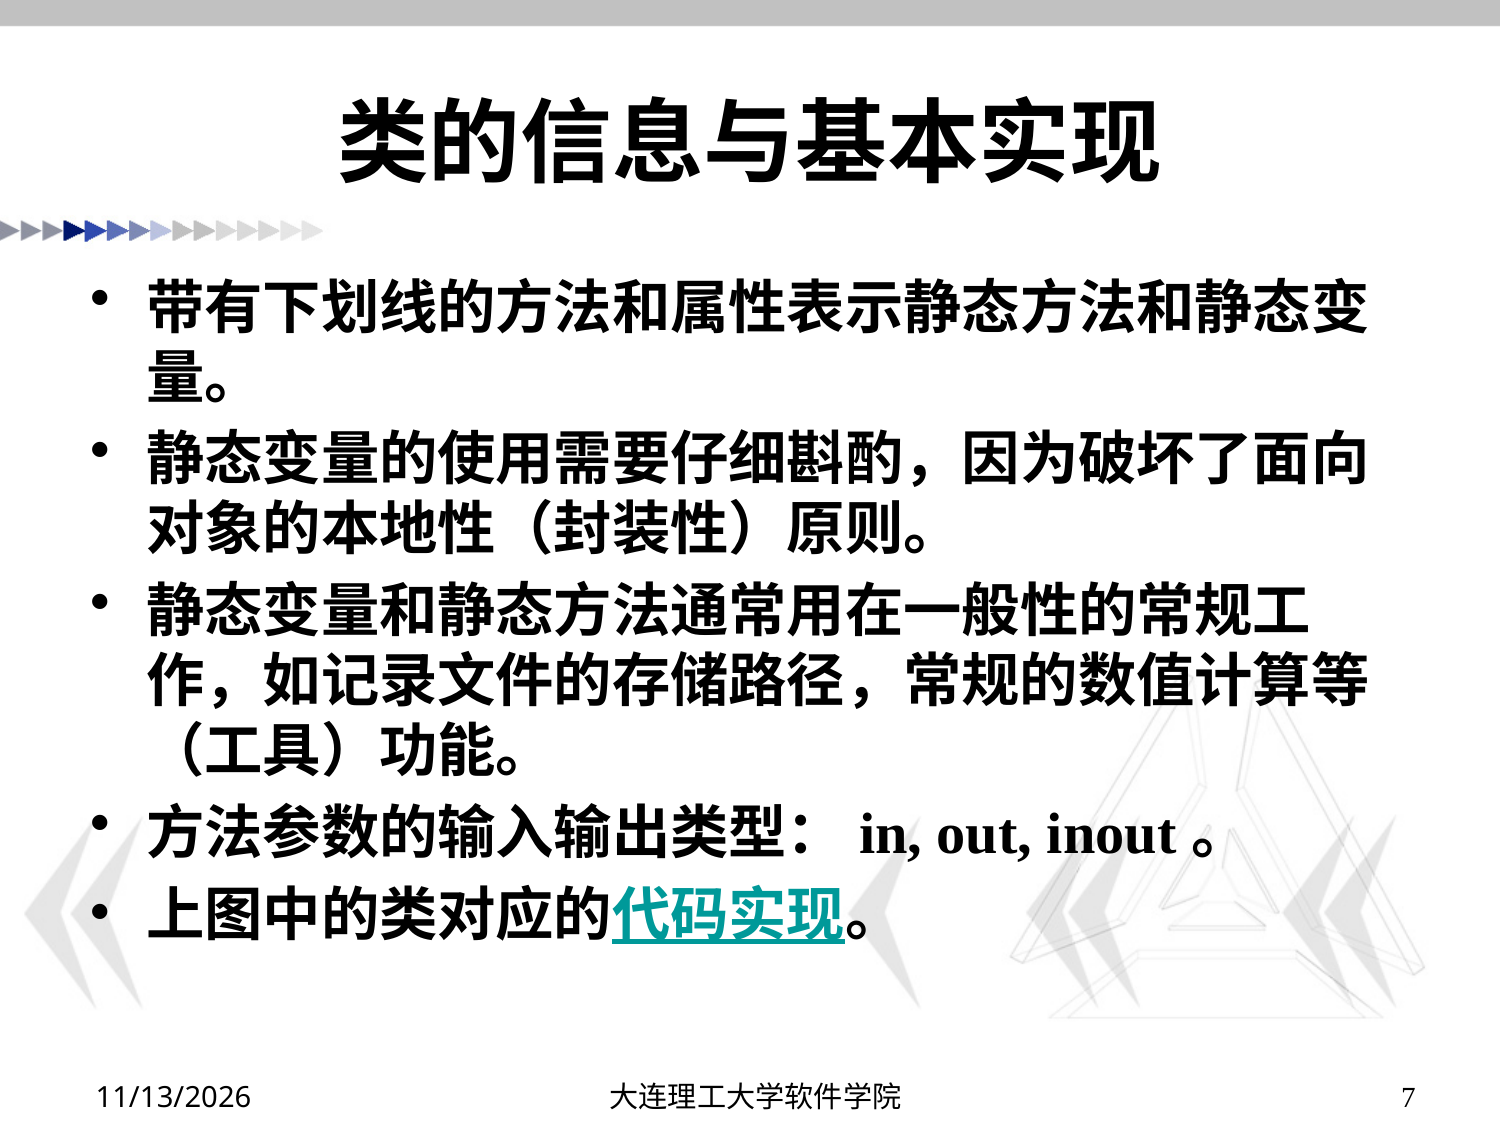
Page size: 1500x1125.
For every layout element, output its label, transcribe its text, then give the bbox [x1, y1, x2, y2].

list 带有下划线的方法和属性表示静态方法和静态变量。 静态变量的使用需要仔细斟酌，因为破坏了面向对象的本地性（封装性）原则。 静态变量和静态方法通常用在一般性的常规工作，如记录文件的存储路径，常规的数值计算等（工具）功能。 方法参数的输入输出类型：in, out, inout。 上图中的类对应的代码实现。 [74, 262, 1426, 1048]
footer 大连理工大学软件学院 [517, 1070, 994, 1114]
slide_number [80, 1070, 431, 1114]
slide_number 7 [1080, 1070, 1431, 1114]
picture [0, 0, 1500, 1125]
title 类的信息与基本实现 [74, 44, 1426, 233]
